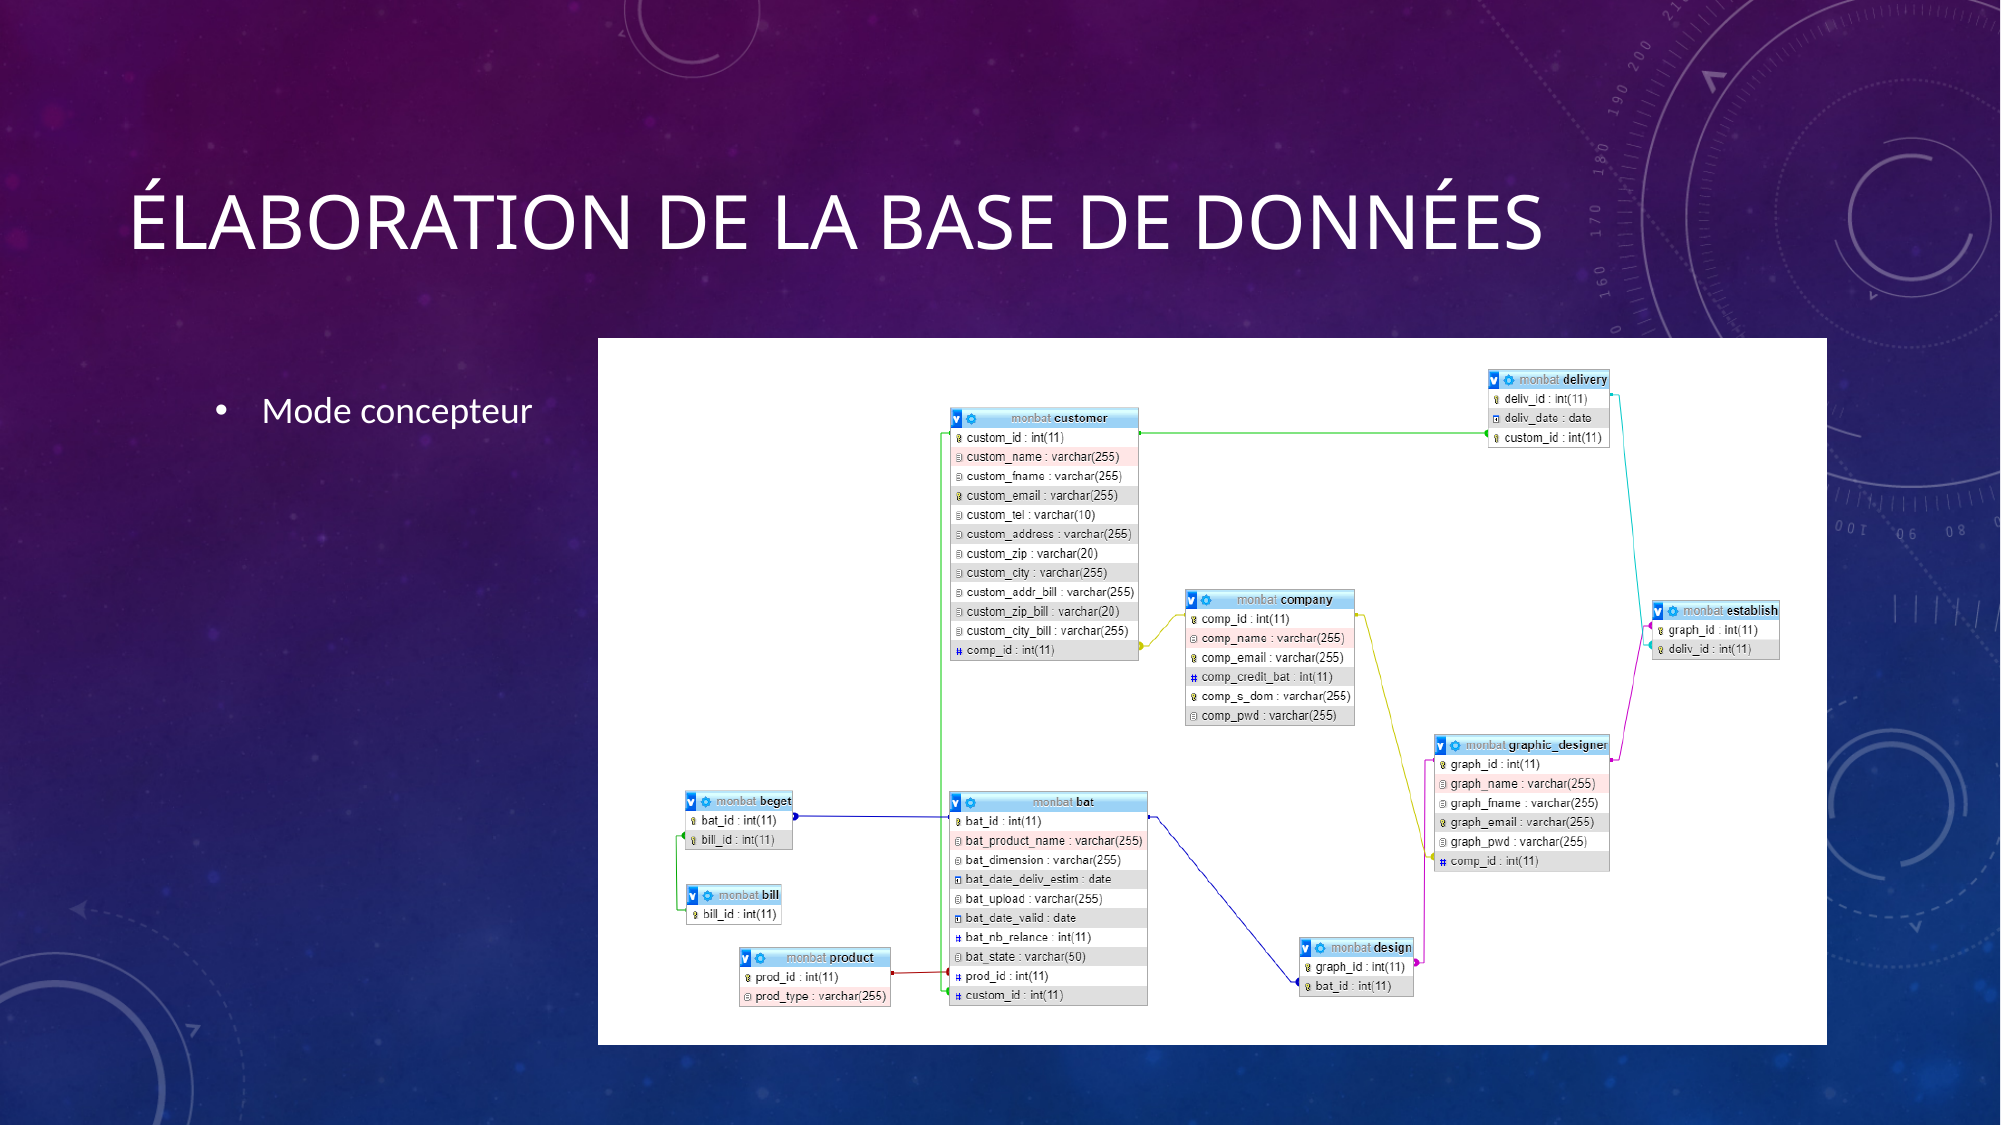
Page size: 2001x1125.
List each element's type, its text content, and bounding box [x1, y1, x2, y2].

text_box Mode concepteur [200, 379, 578, 439]
title Élaboration de la base de données [112, 99, 1775, 339]
picture [0, 0, 2001, 1125]
